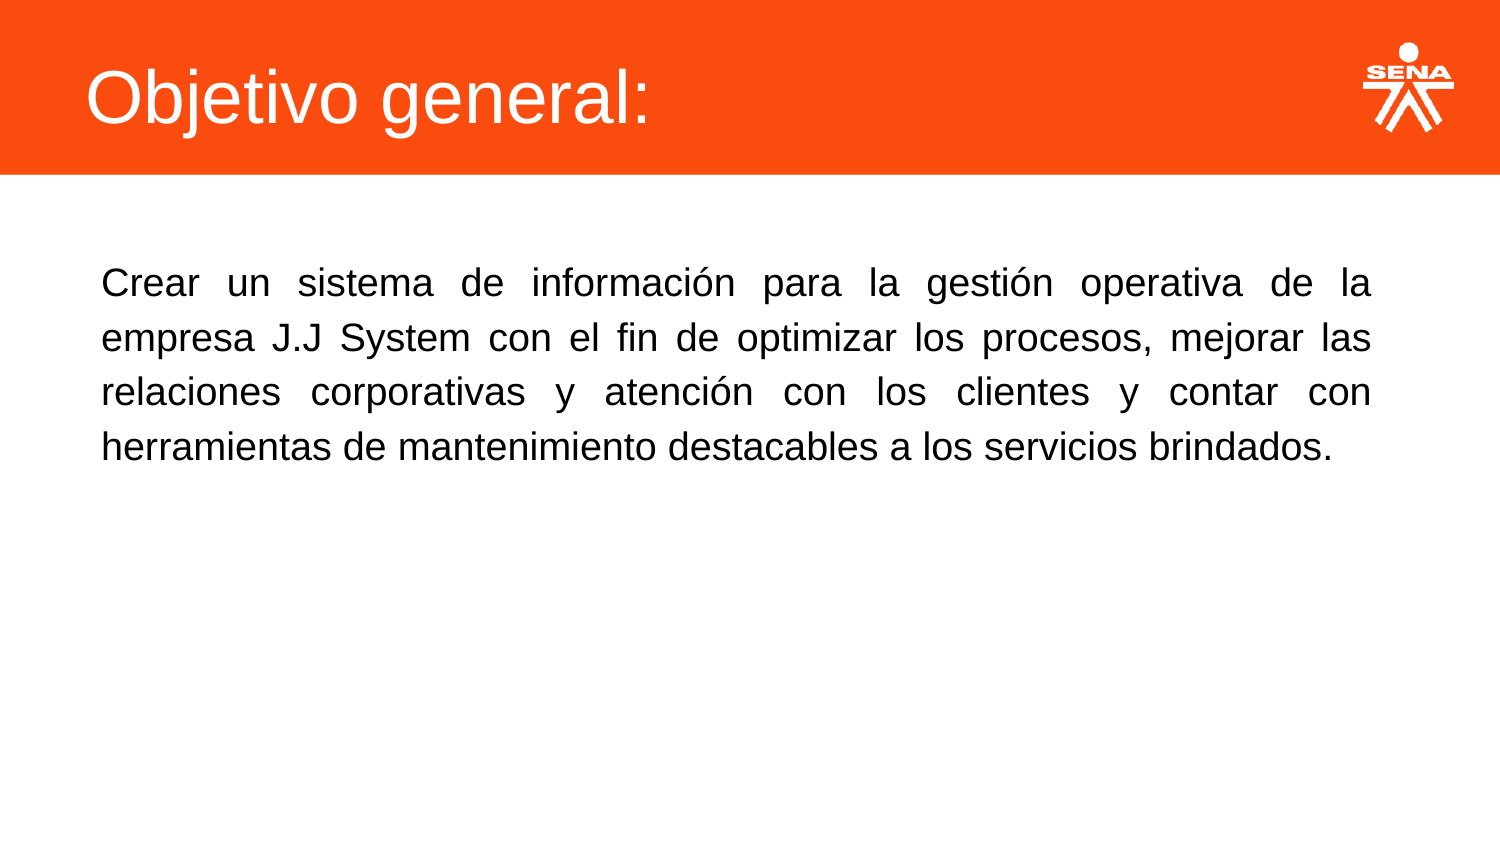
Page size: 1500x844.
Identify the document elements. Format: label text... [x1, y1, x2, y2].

text_box Objetivo general: [70, 41, 842, 147]
picture [0, 0, 1500, 844]
text_box Crear un sistema de información para la gestión operativa de la empresa J.J System con el fin de optimizar los procesos, mejorar las relaciones corporativas y atención con los clientes y contar con herramientas de mantenimiento destacables a los servicios brindados. [85, 242, 1399, 602]
